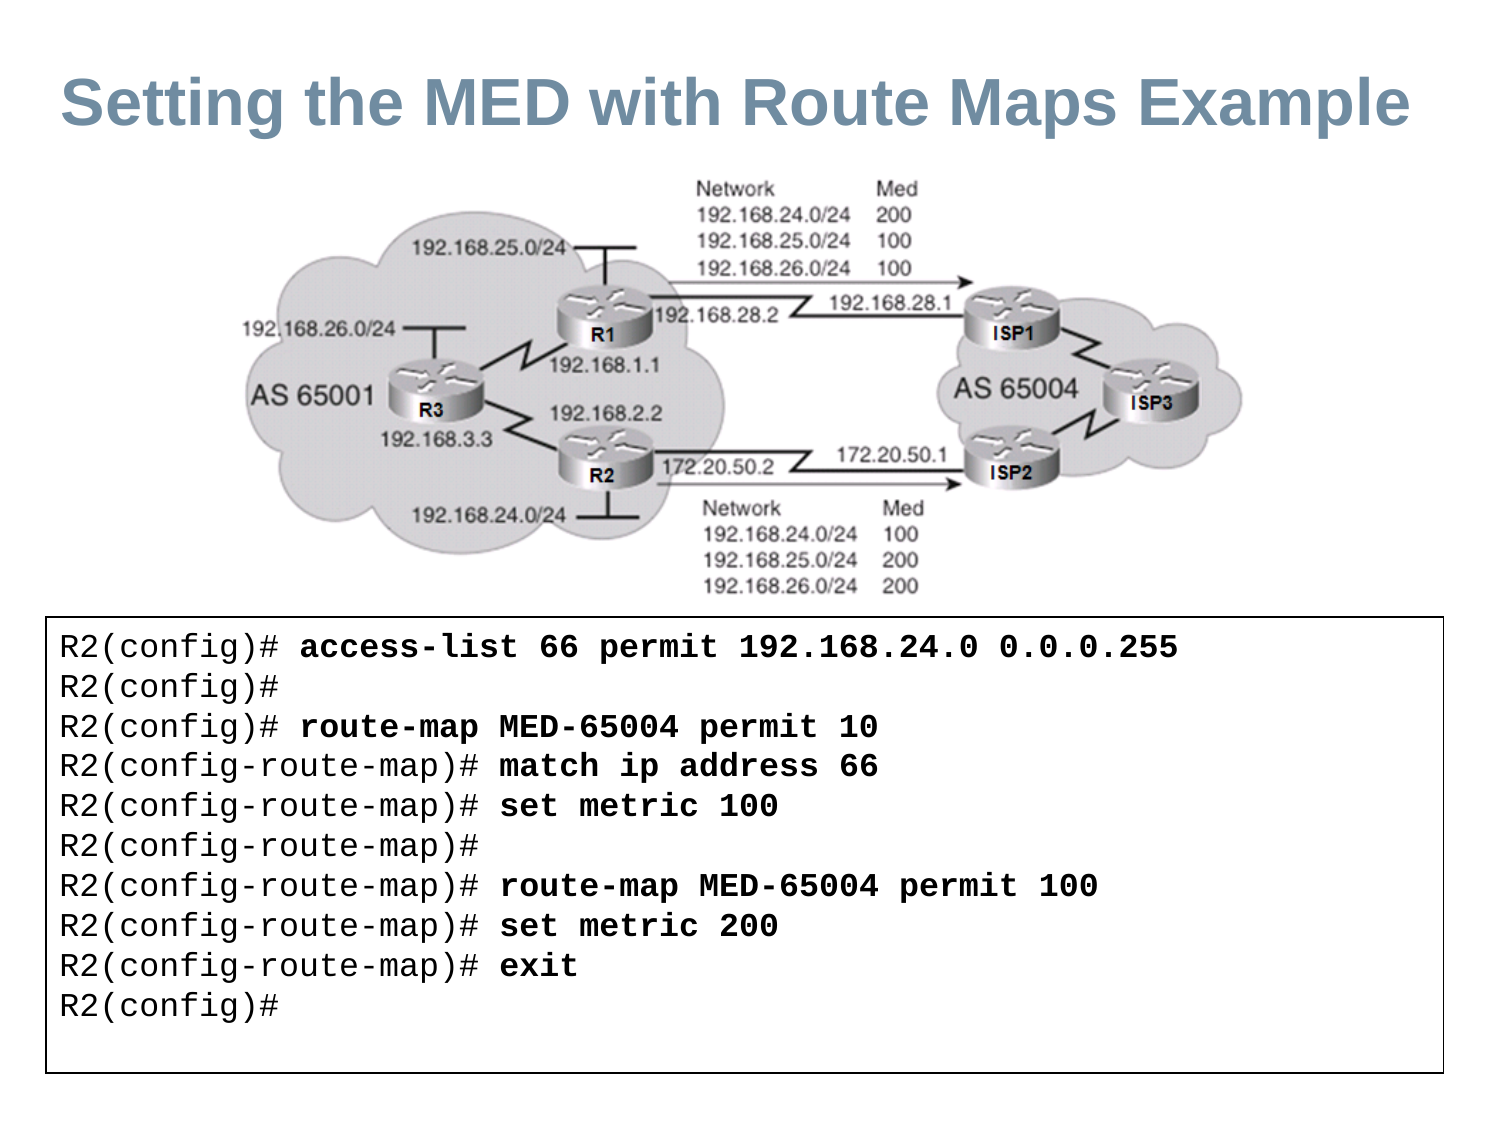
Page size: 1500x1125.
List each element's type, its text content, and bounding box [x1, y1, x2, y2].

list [233, 164, 1256, 603]
title Setting the MED with Route Maps Example [45, 59, 1444, 150]
list R2(config)# access-list 66 permit 192.168.24.0 0.0.0.255 R2(config)# R2(config)# route-map MED-65004 permit 10 R2(config-route-map)# match ip address 66 R2(config-route-map)# set metric 100 R2(config-route-map)# R2(config-route-map)# route-map MED-65004 permit 100 R2(config-route-map)# set metric 200 R2(config-route-map)# exit R2(config)# [45, 616, 1444, 681]
text_box [45, 681, 1444, 1096]
